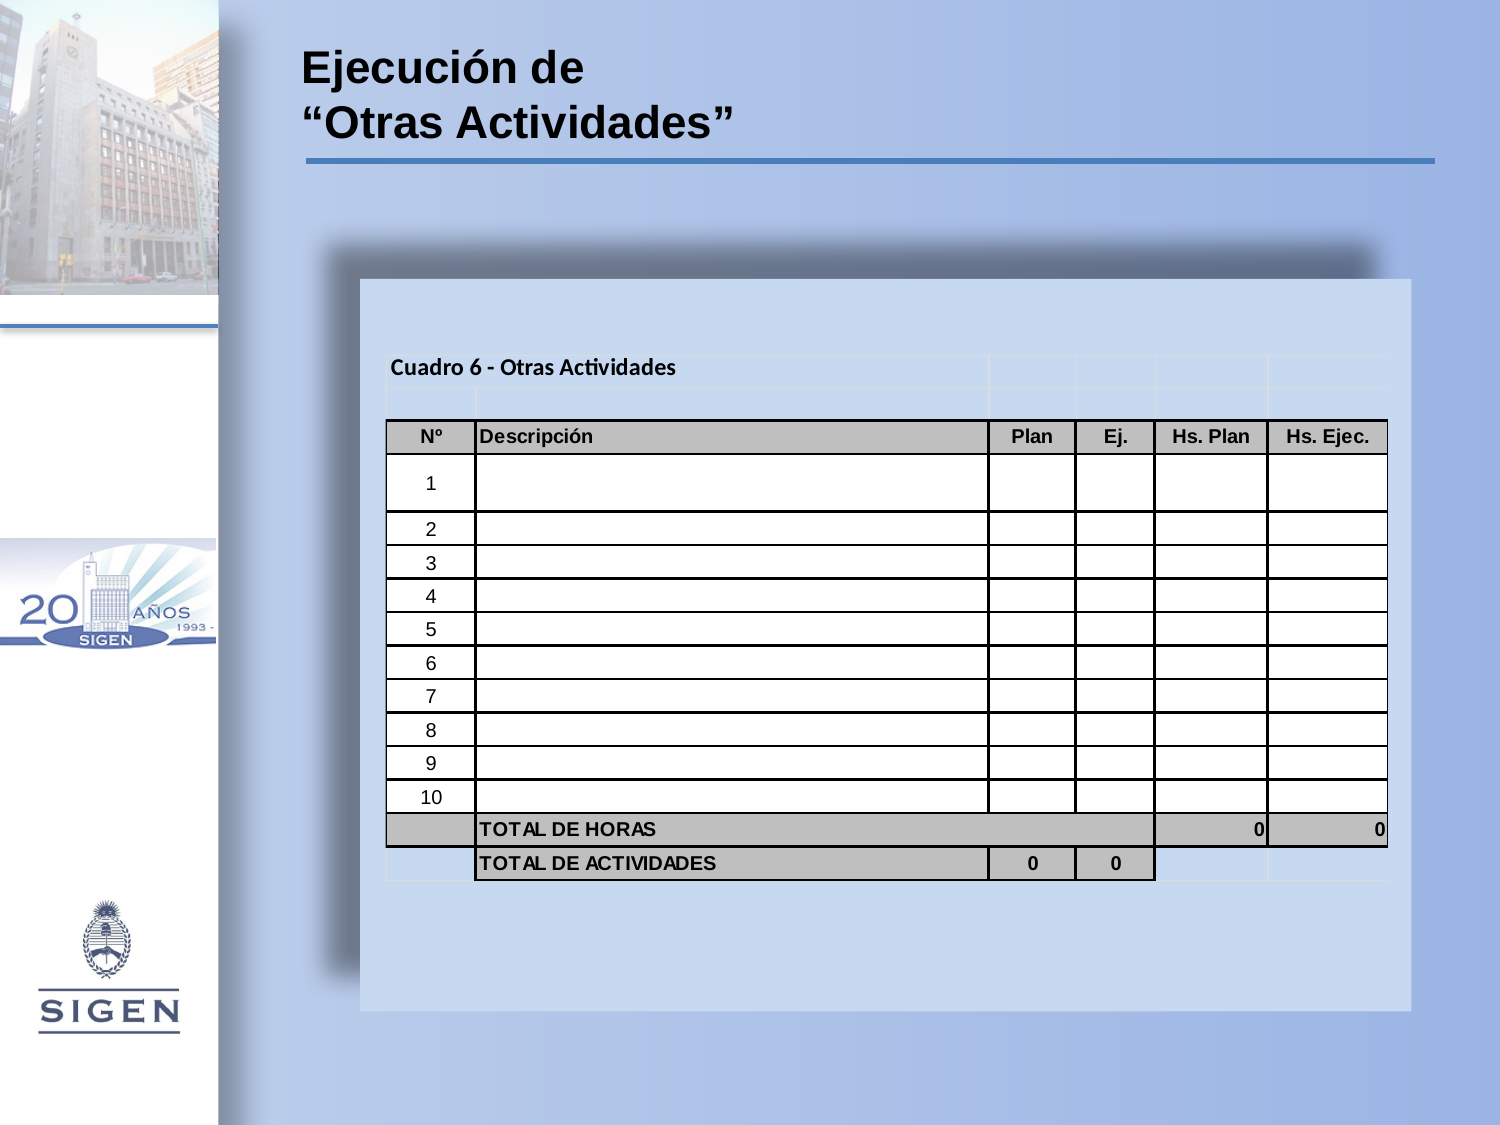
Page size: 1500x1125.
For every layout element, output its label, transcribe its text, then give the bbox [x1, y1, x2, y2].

text_box [358, 277, 1413, 1013]
text_box Ejecución de “Otras Actividades” [287, 30, 1435, 156]
picture [385, 354, 1390, 882]
picture [0, 538, 216, 651]
picture [26, 893, 192, 1047]
